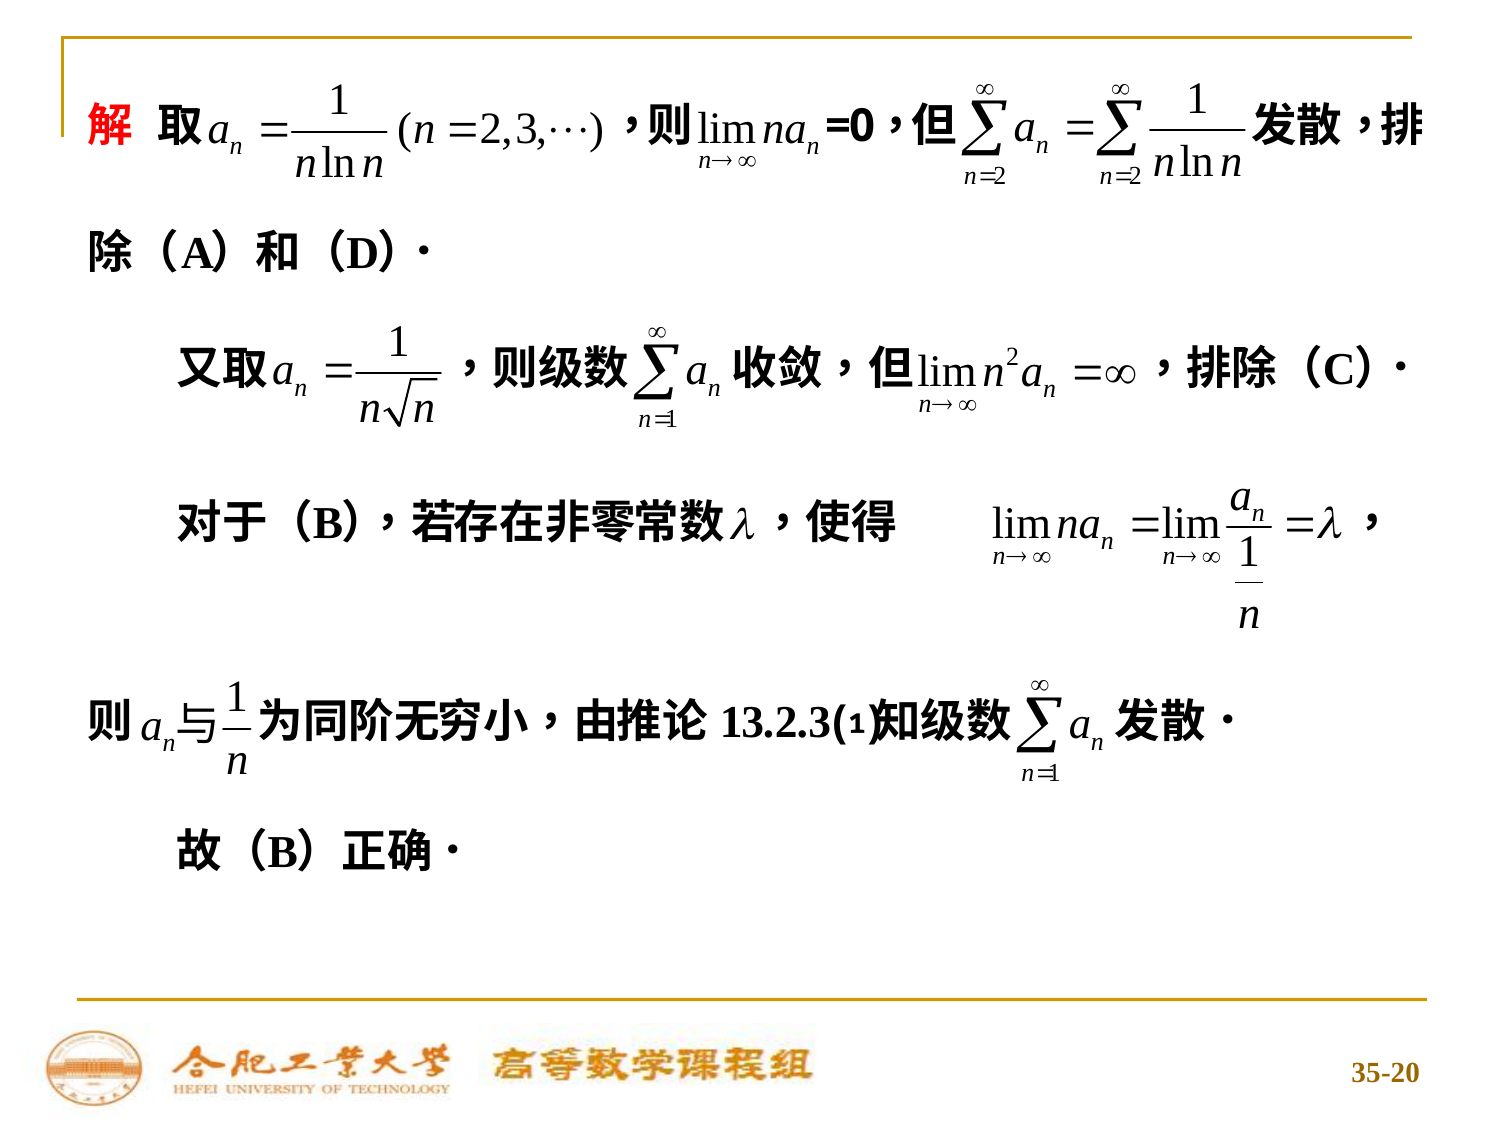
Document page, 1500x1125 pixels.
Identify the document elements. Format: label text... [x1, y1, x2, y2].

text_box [87, 451, 1423, 941]
picture [25, 1023, 457, 1118]
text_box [87, 54, 1423, 297]
picture [478, 1023, 821, 1096]
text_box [87, 297, 1423, 451]
slide_number 35-20 [1084, 1020, 1436, 1097]
